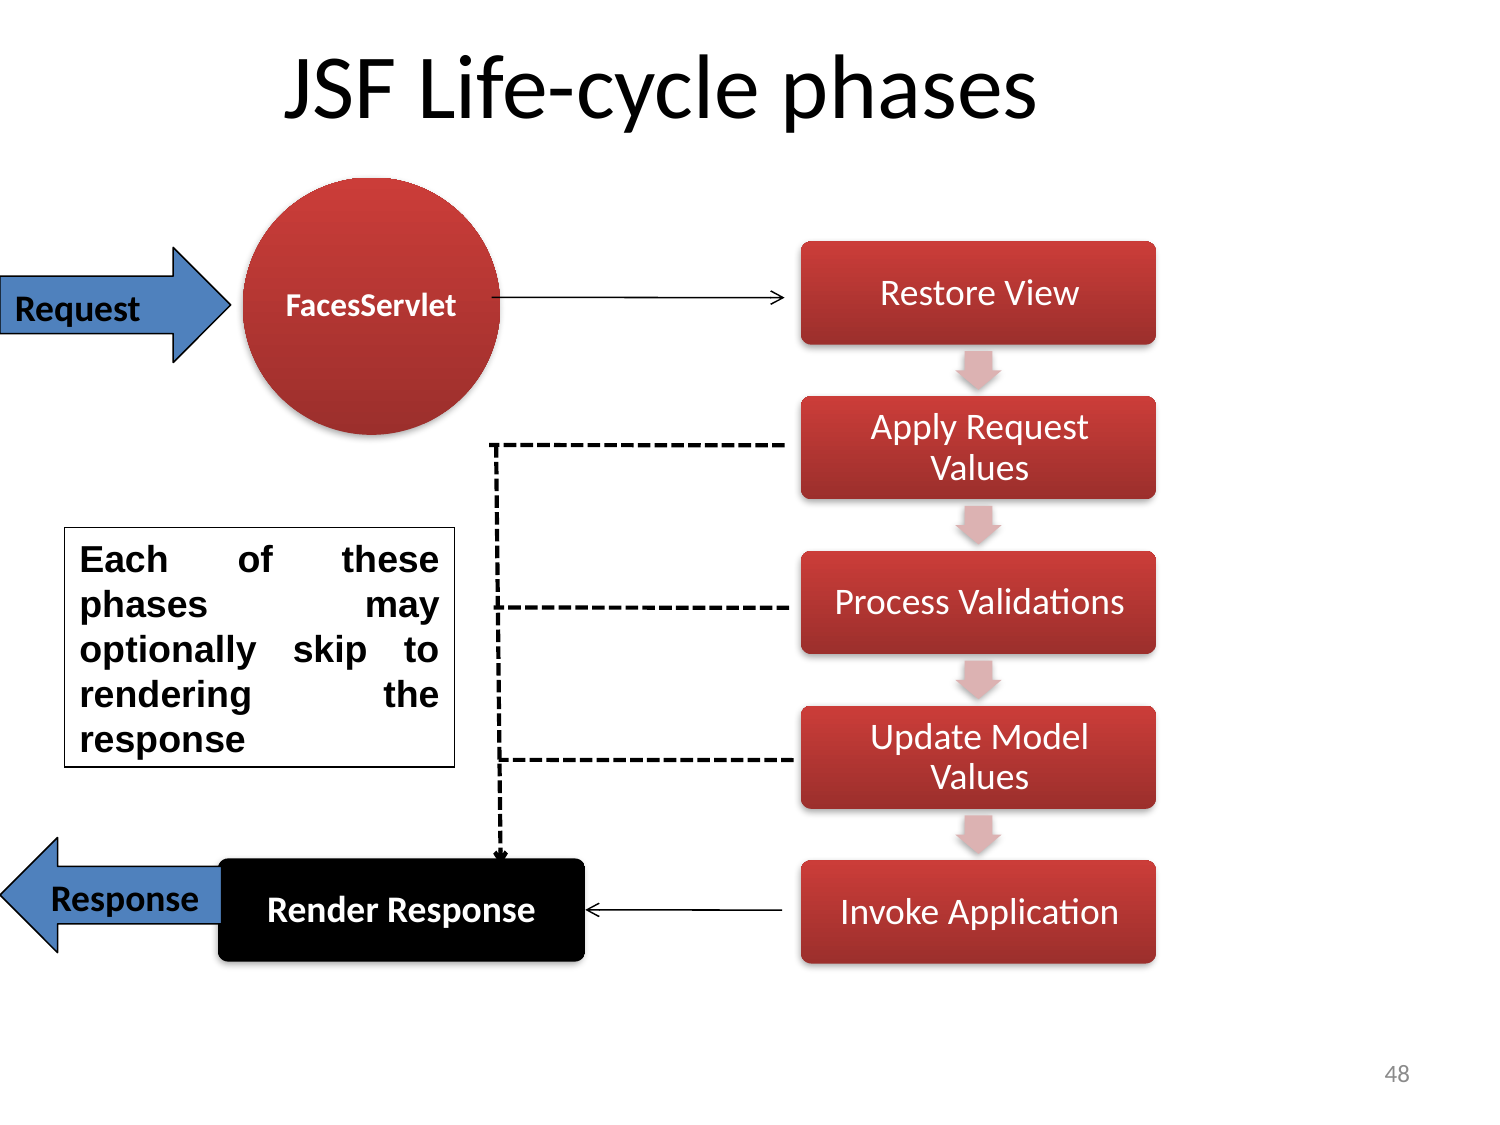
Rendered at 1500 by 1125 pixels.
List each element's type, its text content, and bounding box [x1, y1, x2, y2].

text_box Each of these phases may optionally skip to rendering the response [64, 527, 455, 768]
title JSF Life-cycle phases [50, 2, 1274, 162]
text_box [468, 241, 1489, 964]
slide_number 48 [1074, 1042, 1425, 1103]
text_box Request [0, 247, 197, 363]
text_box Response [0, 837, 212, 953]
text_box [202, 177, 541, 436]
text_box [288, 652, 709, 658]
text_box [217, 858, 586, 962]
